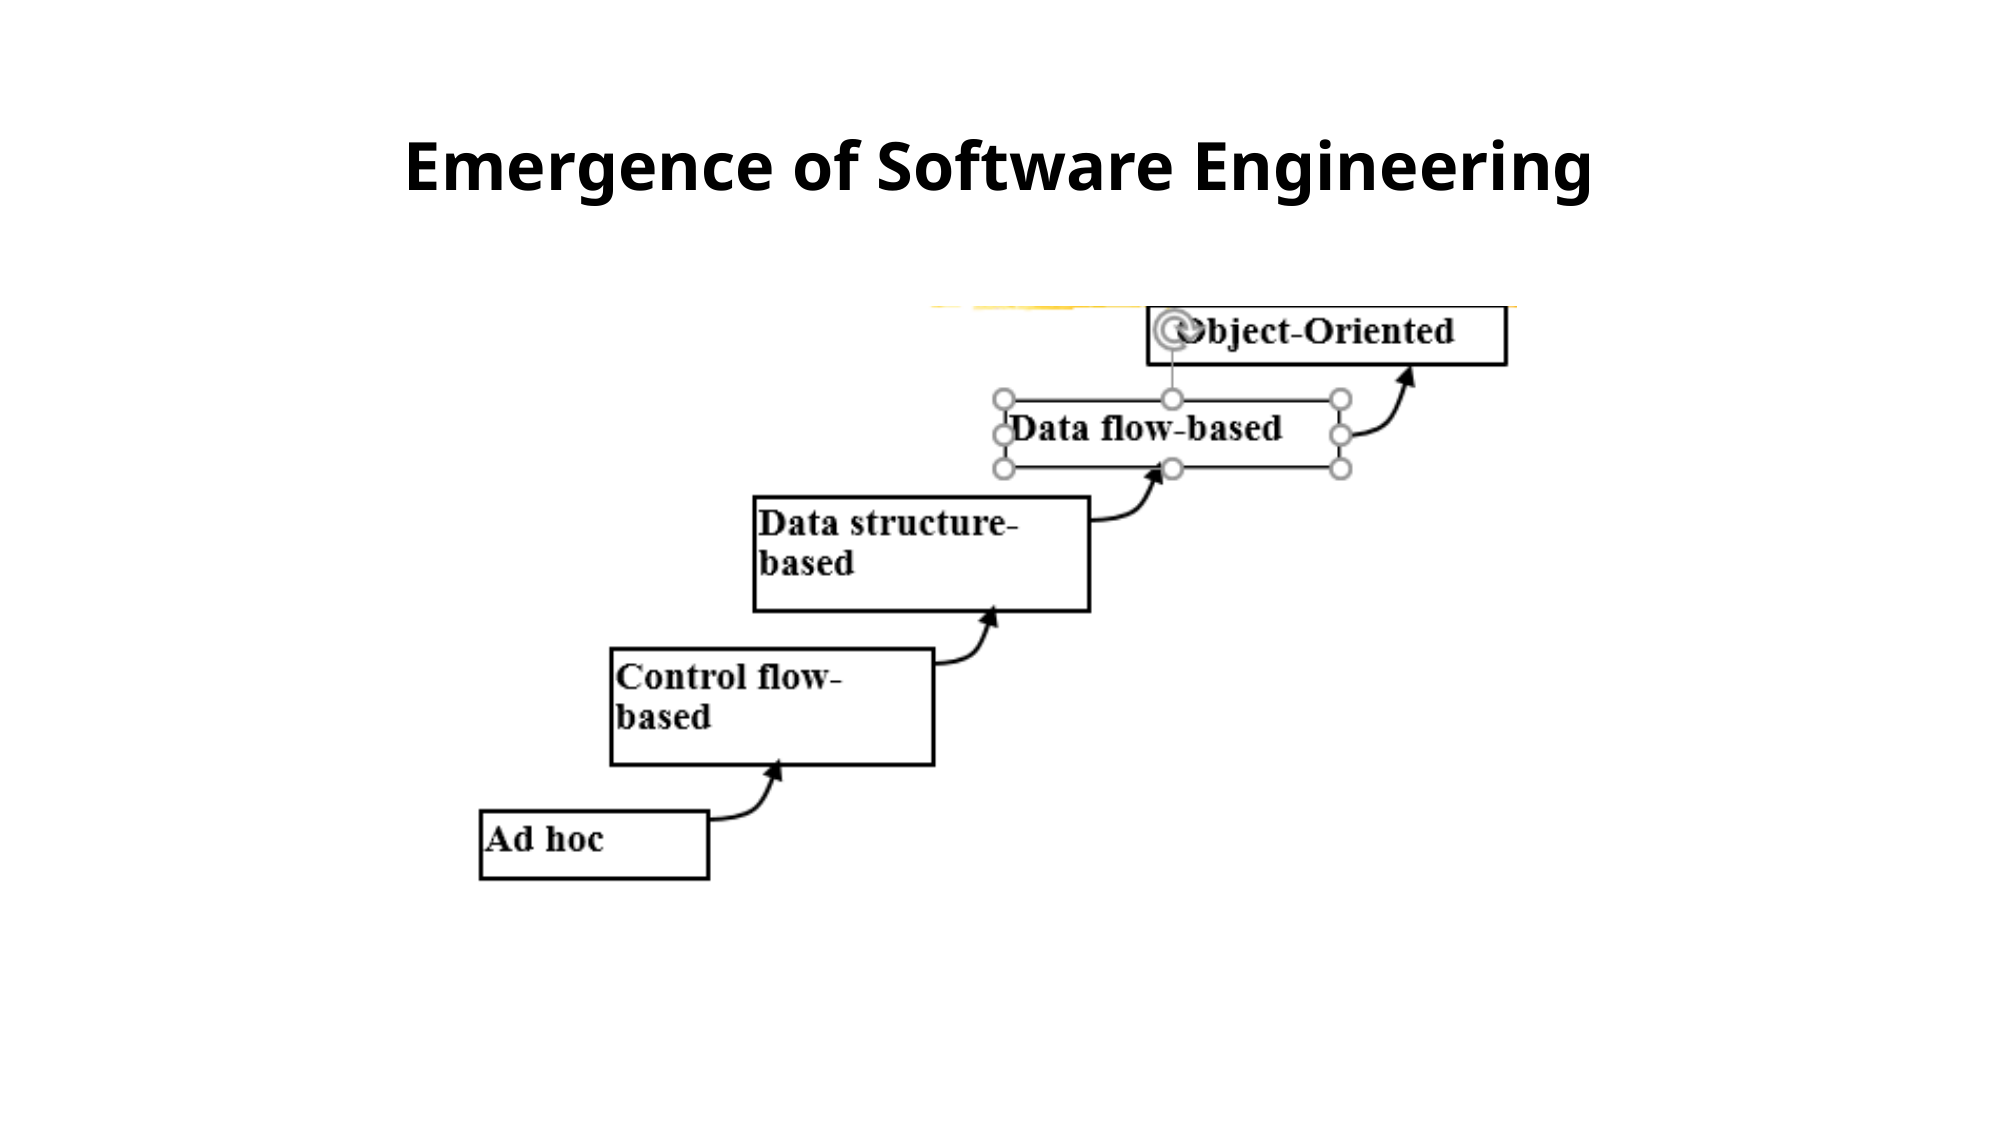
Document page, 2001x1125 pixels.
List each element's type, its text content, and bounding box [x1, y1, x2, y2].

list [431, 306, 1517, 974]
title Emergence of Software Engineering [137, 59, 1863, 278]
